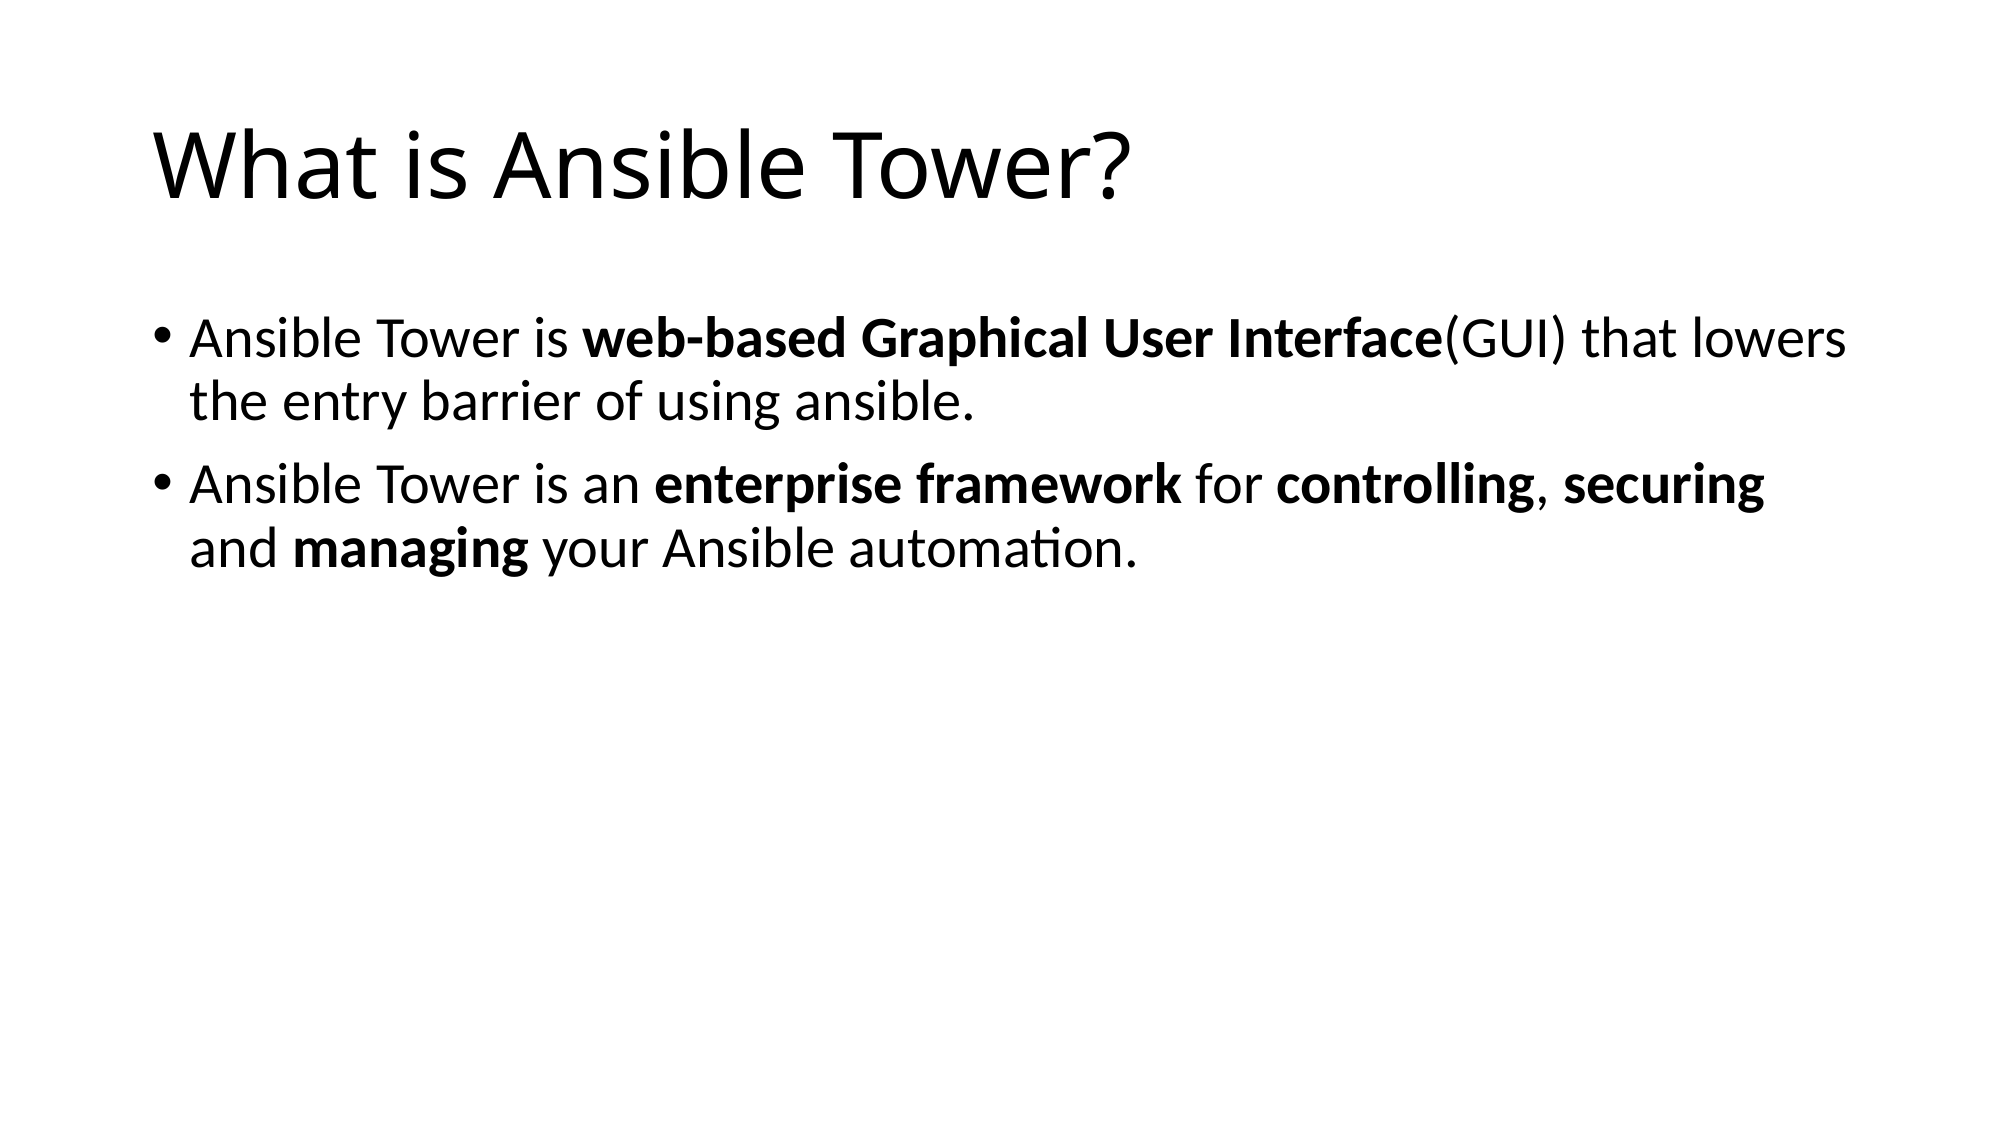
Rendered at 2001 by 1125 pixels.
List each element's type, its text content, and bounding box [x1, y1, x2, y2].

title What is Ansible Tower? [137, 59, 1863, 278]
list Ansible Tower is web-based Graphical User Interface(GUI) that lowers the entry barrier of using ansible. Ansible Tower is an enterprise framework for controlling, securing and managing your Ansible automation. [137, 299, 1863, 1014]
